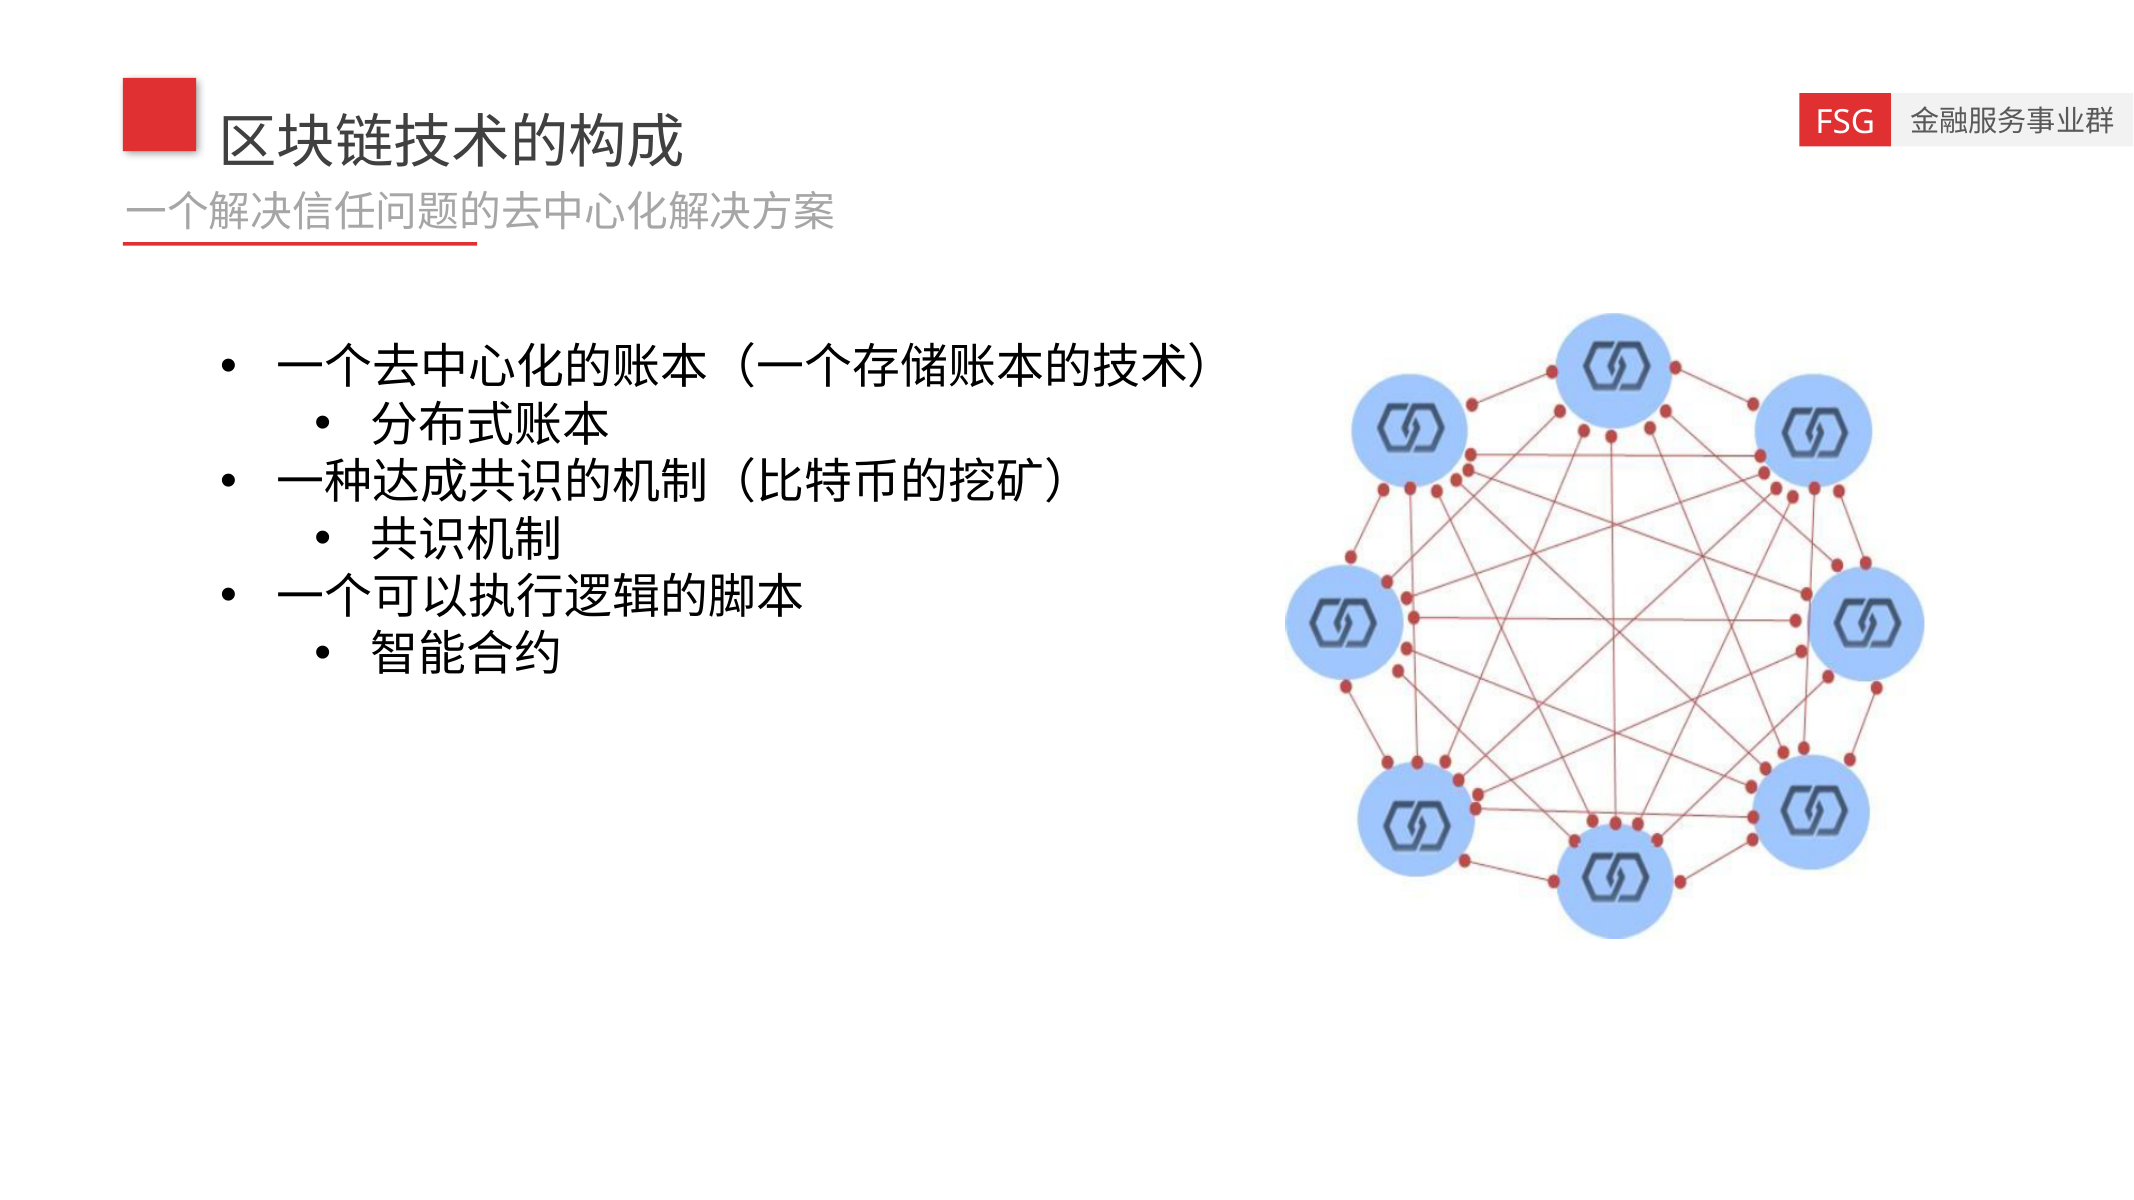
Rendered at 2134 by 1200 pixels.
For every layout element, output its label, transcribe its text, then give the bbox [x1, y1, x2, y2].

text_box 一个去中心化的账本（一个存储账本的技术） 分布式账本 一种达成共识的机制（比特币的挖矿） 共识机制 一个可以执行逻辑的脚本 智能合约 [205, 328, 1249, 688]
text_box 区块链技术的构成 [203, 27, 700, 183]
text_box [121, 240, 479, 248]
picture [1254, 280, 1963, 955]
text_box [121, 76, 198, 153]
text_box 一个解决信任问题的去中心化解决方案 [110, 127, 851, 343]
